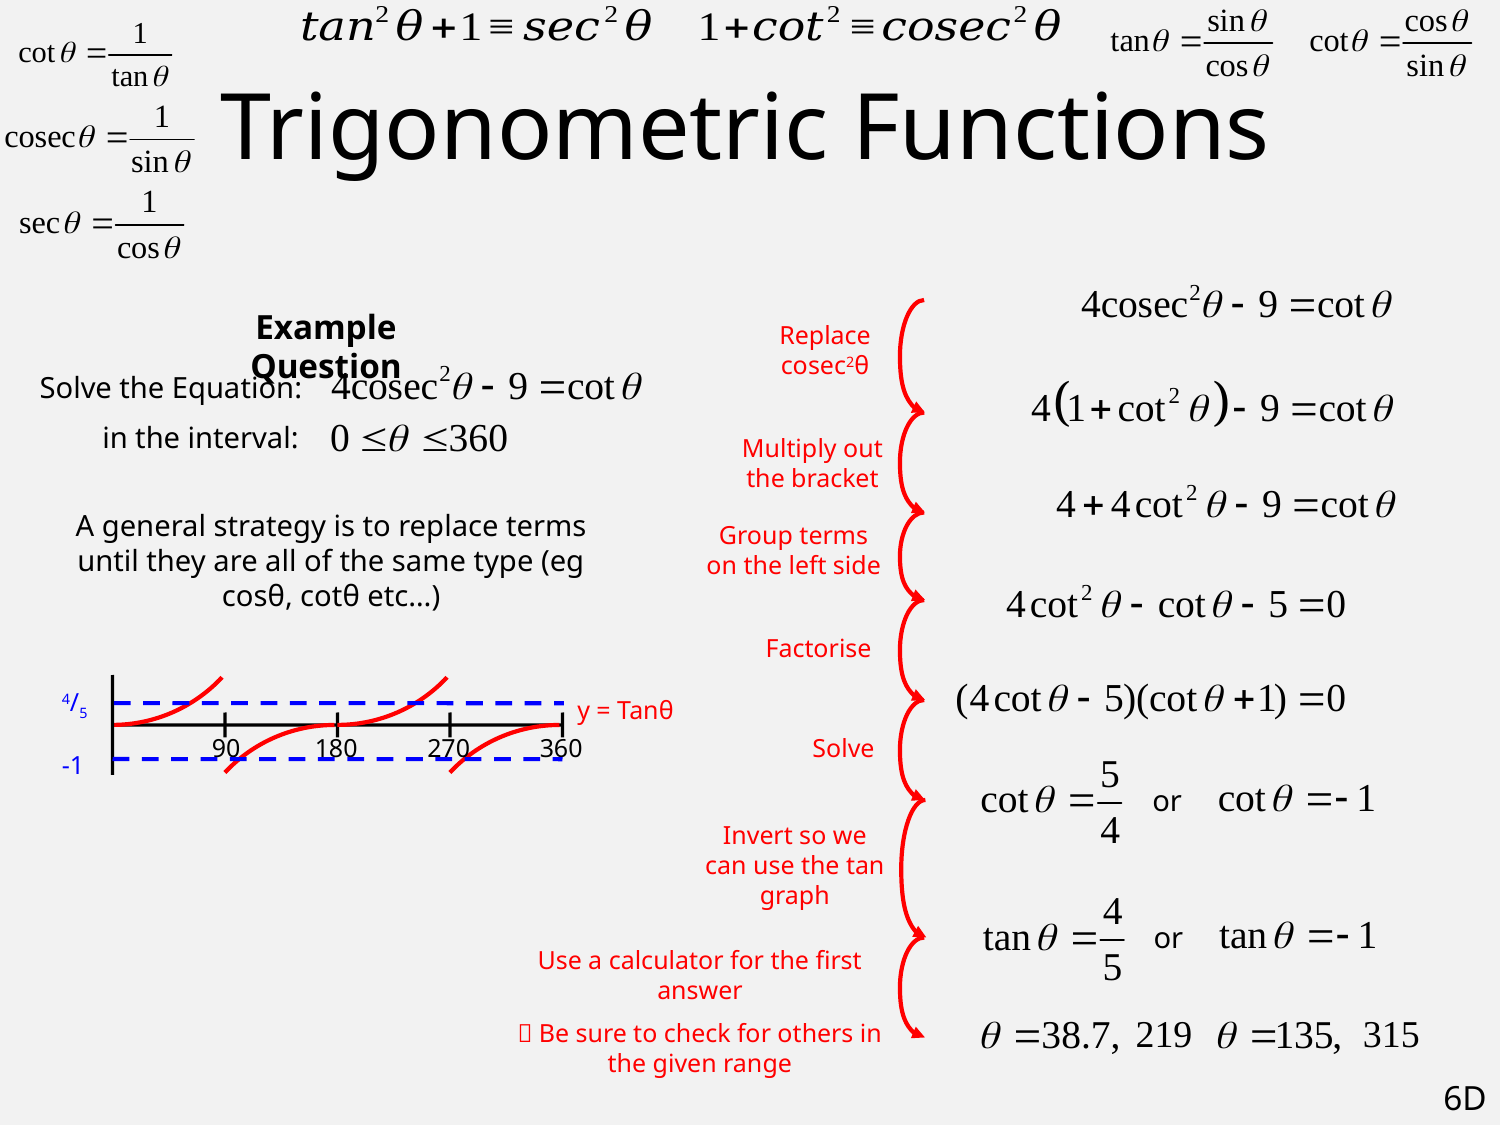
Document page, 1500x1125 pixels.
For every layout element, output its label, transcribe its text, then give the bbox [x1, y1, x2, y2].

text_box Factorise [737, 624, 900, 670]
text_box Replace cosec2θ [725, 312, 908, 388]
text_box 270 [412, 725, 500, 770]
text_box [1104, 0, 1278, 84]
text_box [976, 887, 1132, 990]
text_box [449, 729, 560, 875]
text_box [1211, 1012, 1350, 1066]
text_box or [1137, 774, 1213, 825]
text_box 6D [1428, 1069, 1500, 1125]
text_box [900, 937, 925, 1039]
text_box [15, 182, 191, 266]
text_box 360 [524, 725, 613, 770]
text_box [1024, 374, 1404, 448]
text_box [900, 512, 925, 602]
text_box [14, 14, 177, 93]
text_box y = Tanθ [562, 687, 700, 733]
text_box [224, 729, 335, 875]
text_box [324, 415, 517, 462]
text_box [902, 799, 927, 938]
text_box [974, 749, 1130, 852]
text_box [1074, 274, 1402, 328]
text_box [1304, 0, 1478, 84]
text_box Group terms on the left side [687, 512, 900, 588]
text_box or [1138, 912, 1214, 963]
text_box 4/5 [47, 679, 123, 729]
text_box [112, 620, 223, 725]
text_box [899, 299, 925, 413]
text_box [337, 620, 448, 725]
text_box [999, 574, 1353, 628]
text_box 180 [299, 725, 375, 770]
text_box Multiply out the bracket [712, 424, 913, 500]
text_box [1129, 1012, 1200, 1058]
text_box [1212, 912, 1381, 959]
text_box 90 [197, 725, 260, 770]
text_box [324, 356, 652, 410]
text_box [1049, 474, 1406, 528]
text_box [900, 599, 925, 701]
text_box Invert so we can use the tan graph [688, 812, 902, 918]
text_box -1 [47, 742, 123, 787]
text_box Solve [762, 725, 925, 770]
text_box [949, 674, 1352, 728]
text_box [907, 412, 925, 514]
title Trigonometric Functions [98, 21, 1393, 239]
text_box [901, 770, 925, 801]
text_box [0, 95, 200, 180]
text_box Solve the Equation: [24, 362, 328, 413]
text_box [1212, 774, 1381, 822]
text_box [1358, 1012, 1425, 1057]
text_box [974, 1012, 1127, 1066]
text_box Example Question [162, 298, 490, 393]
text_box in the interval: [87, 412, 338, 463]
text_box A general strategy is to replace terms until they are all of the same type (eg cosθ, cotθ etc…) [37, 499, 625, 620]
text_box Use a calculator for the first answer  Be sure to check for others in the given range [500, 937, 900, 1085]
text_box [903, 699, 925, 725]
